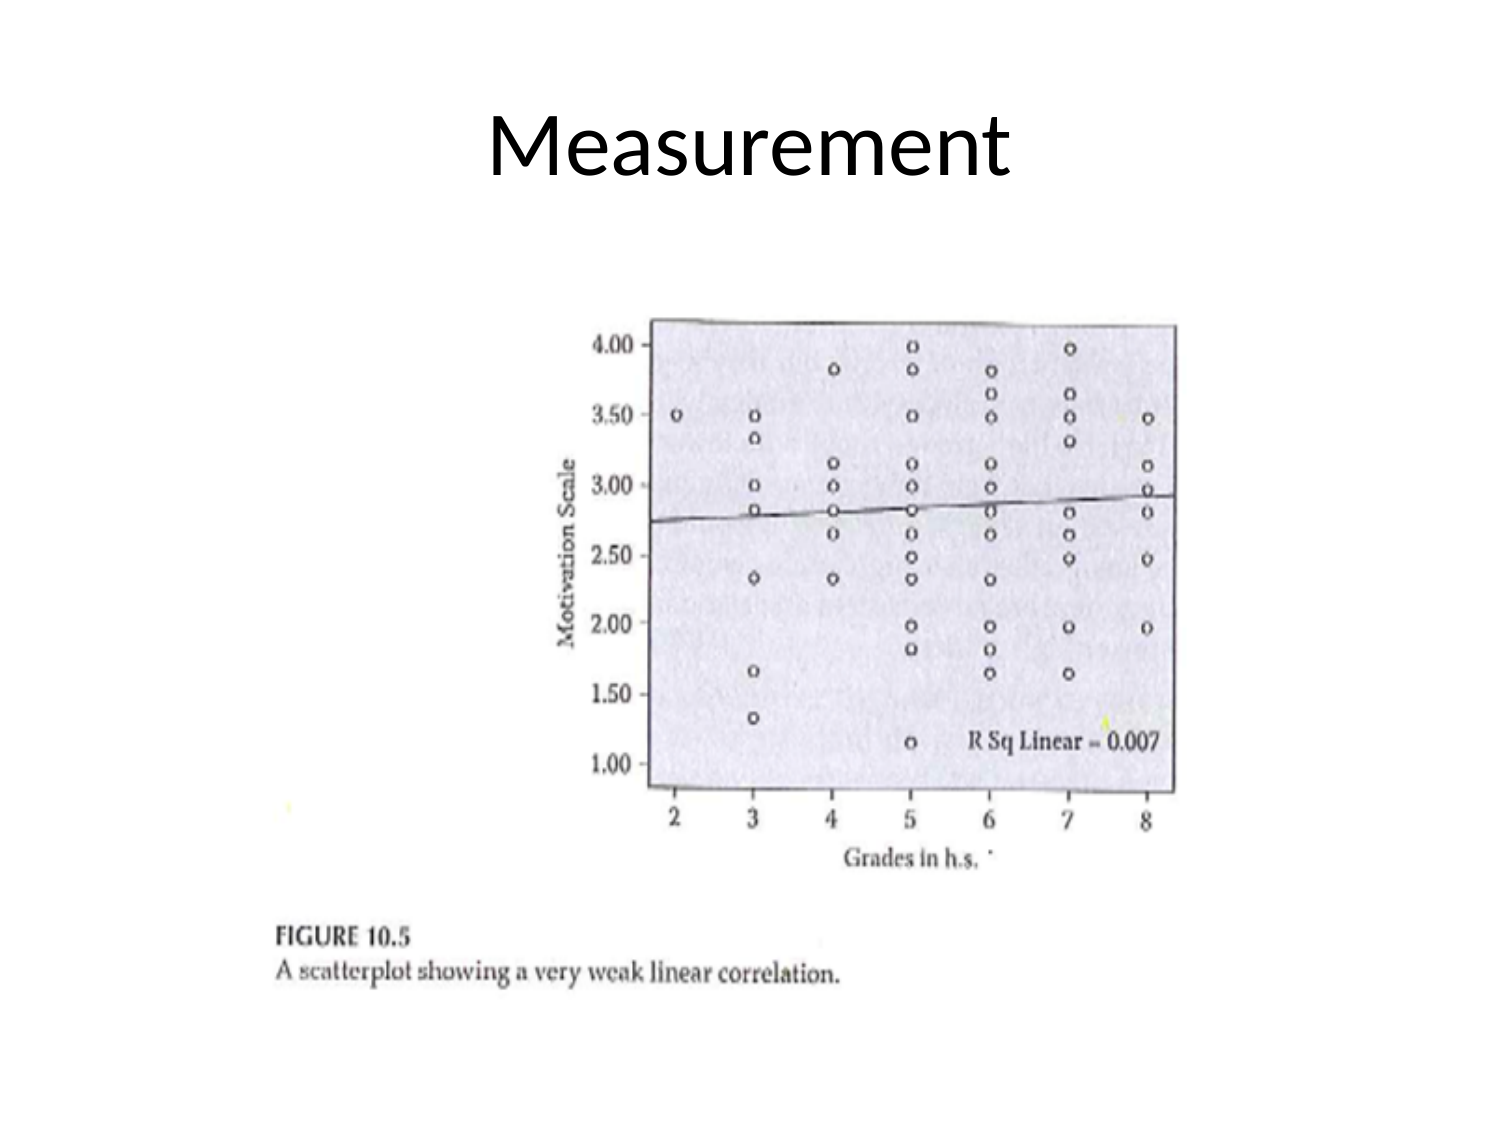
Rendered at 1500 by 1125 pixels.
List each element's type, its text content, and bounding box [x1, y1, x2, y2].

title Measurement [75, 45, 1425, 233]
picture [247, 262, 1251, 1005]
